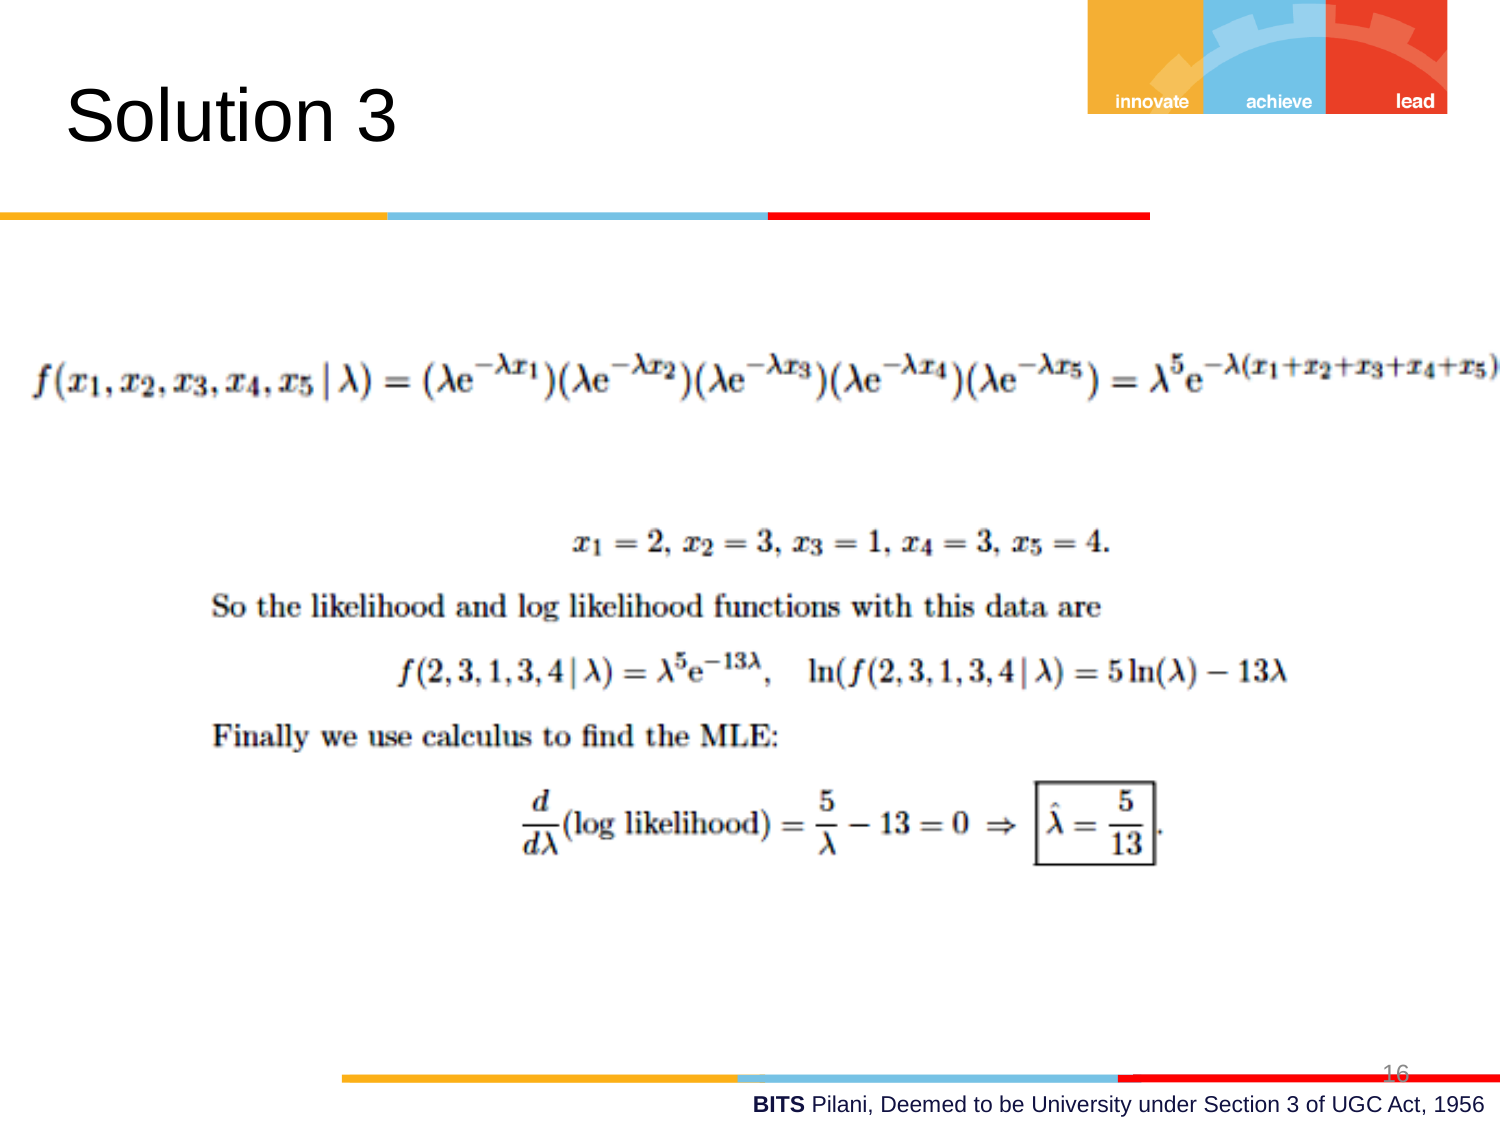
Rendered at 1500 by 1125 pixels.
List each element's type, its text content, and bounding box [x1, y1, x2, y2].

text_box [0, 212, 1150, 220]
picture [195, 524, 1292, 875]
slide_number 16 [1074, 1042, 1425, 1074]
picture [20, 336, 1500, 419]
slide_number 16 [1074, 1083, 1425, 1103]
picture [1087, 0, 1448, 114]
text_box BITS Pilani, Deemed to be University under Section 3 of UGC Act, 1956 [537, 1083, 1500, 1125]
list Solution 3 [50, 24, 1088, 212]
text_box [349, 1074, 1500, 1083]
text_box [341, 1074, 349, 1083]
